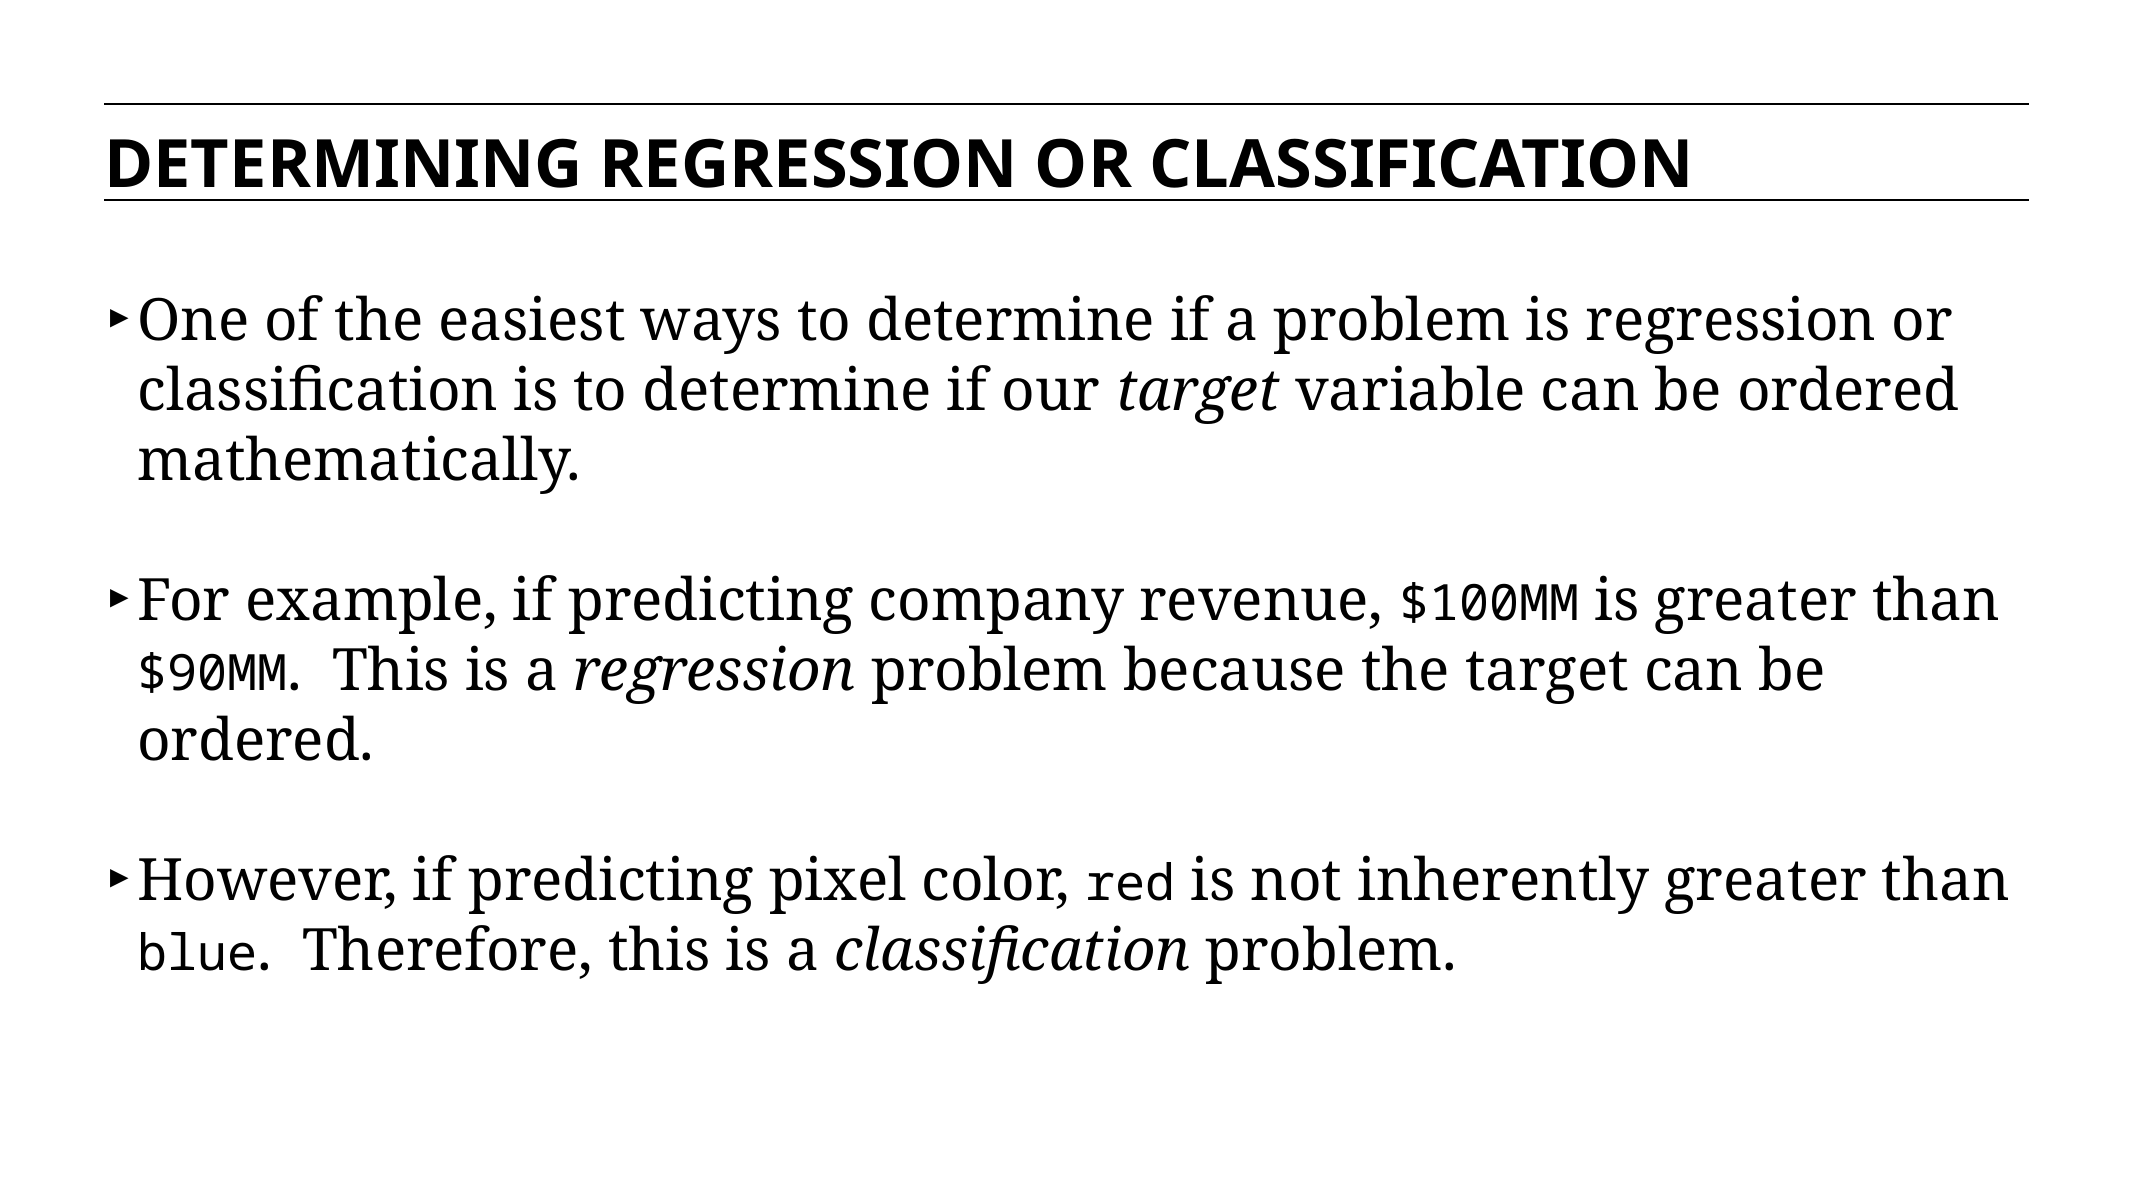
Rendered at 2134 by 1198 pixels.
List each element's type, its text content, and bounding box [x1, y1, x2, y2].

list One of the easiest ways to determine if a problem is regression or classification is to determine if our target variable can be ordered mathematically. For example, if predicting company revenue, $100MM is greater than $90MM. This is a regression problem because the target can be ordered. However, if predicting pixel color, red is not inherently greater than blue. Therefore, this is a classification problem. [104, 212, 2030, 837]
text_box DETERMINING REGRESSION OR CLASSIFICATION [104, 120, 2030, 192]
